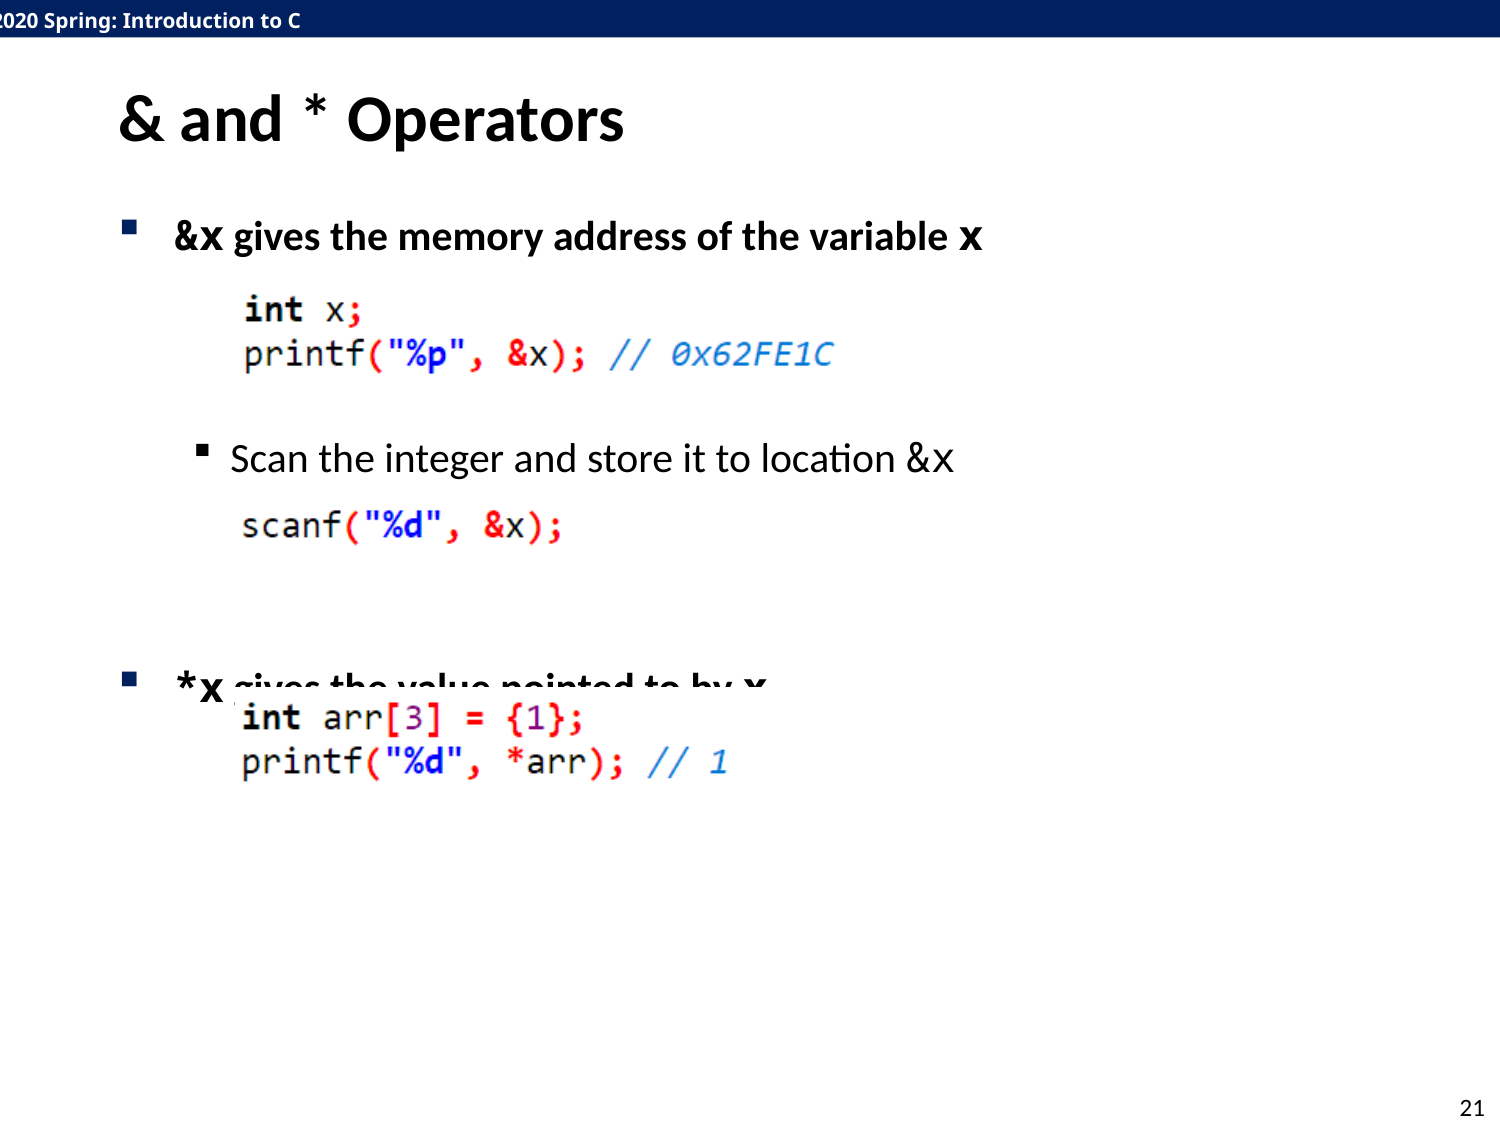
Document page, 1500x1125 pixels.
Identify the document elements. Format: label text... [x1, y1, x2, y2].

slide_number 21 [1405, 1087, 1500, 1125]
title & and * Operators [103, 59, 1397, 170]
picture [228, 490, 613, 563]
picture [228, 271, 876, 385]
list &x gives the memory address of the variable x Scan the integer and store it to location &x *x gives the value pointed to by x [103, 191, 1397, 1066]
picture [235, 687, 781, 791]
